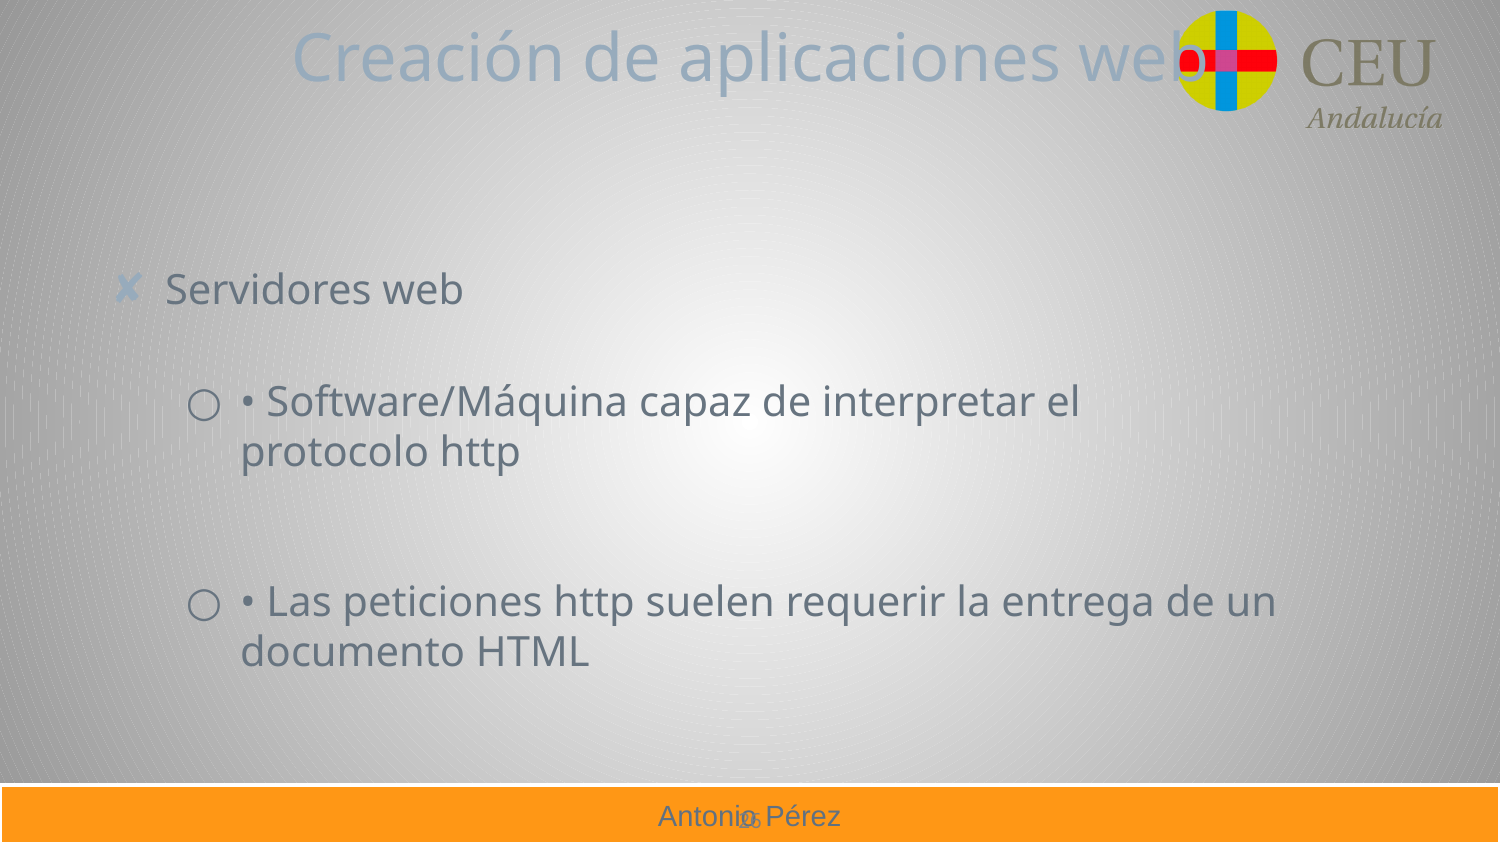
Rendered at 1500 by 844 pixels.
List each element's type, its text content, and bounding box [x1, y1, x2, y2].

title Creación de aplicaciones web [0, 0, 1500, 141]
slide_number 26 [705, 792, 795, 844]
picture [1163, 141, 1460, 145]
list Servidores web • Software/Máquina capaz de interpretar el protocolo http • Las peticiones http suelen requerir la entrega de un documento HTML [75, 247, 1294, 808]
